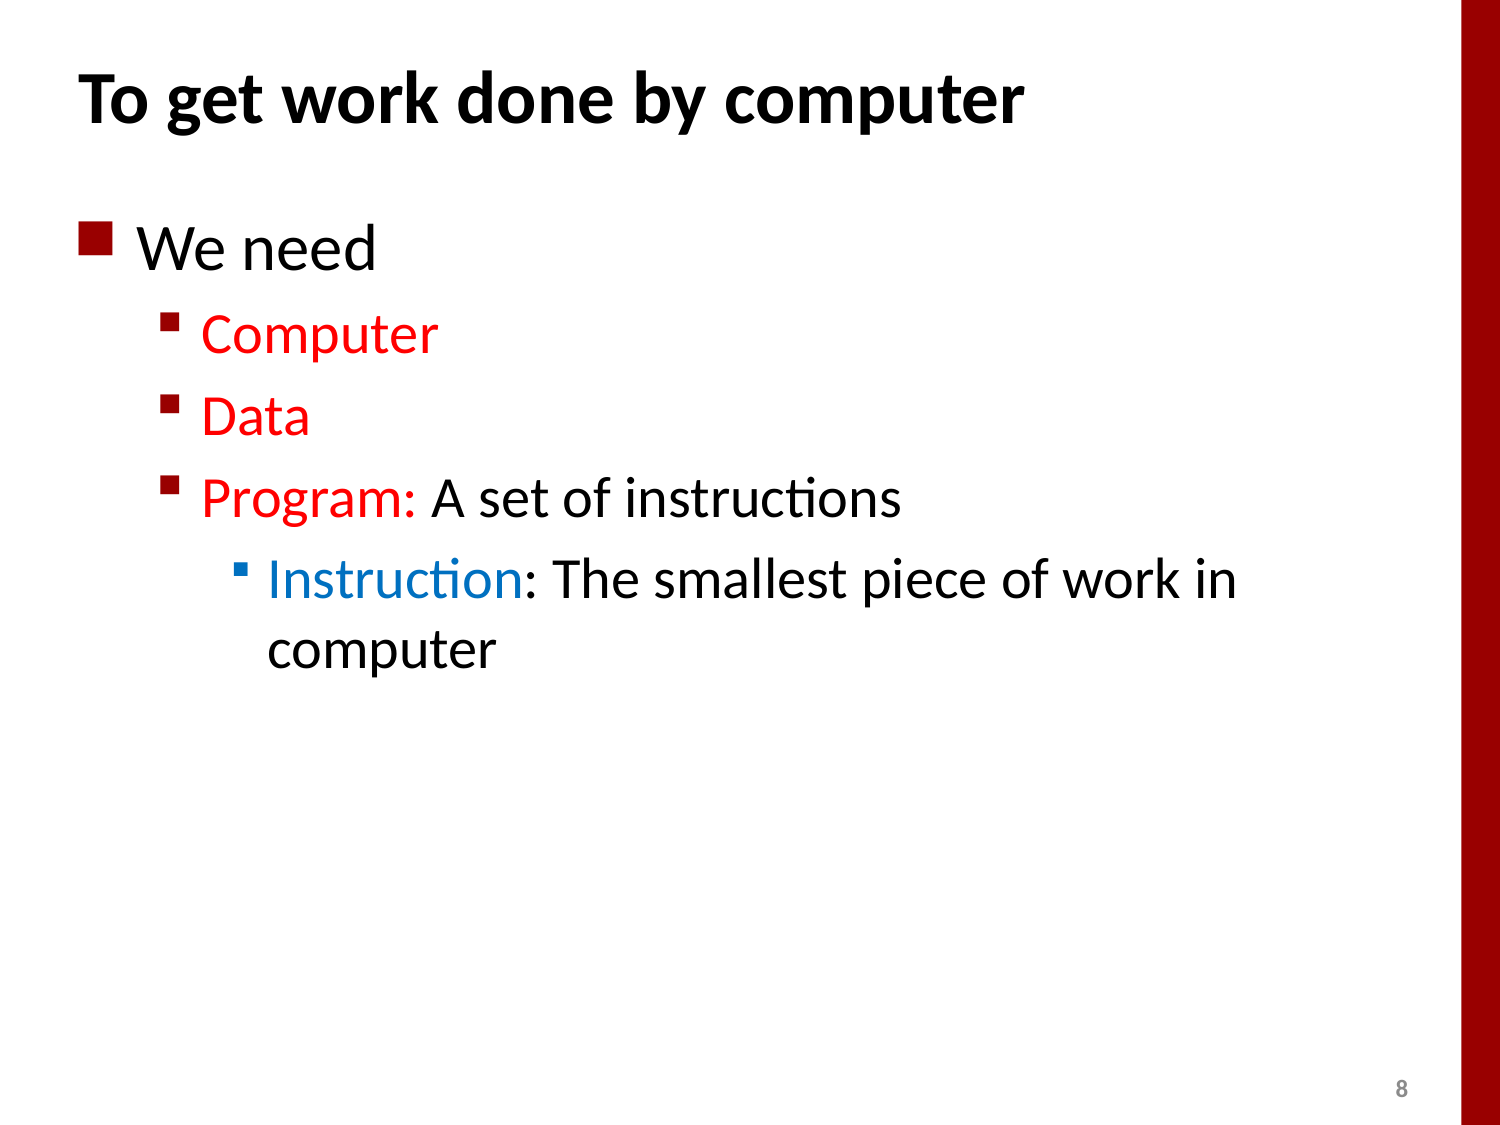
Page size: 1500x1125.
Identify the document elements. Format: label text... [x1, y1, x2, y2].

list We need Computer Data Program: A set of instructions Instruction: The smallest piece of work in computer [64, 196, 1361, 1048]
title To get work done by computer [63, 30, 1310, 157]
